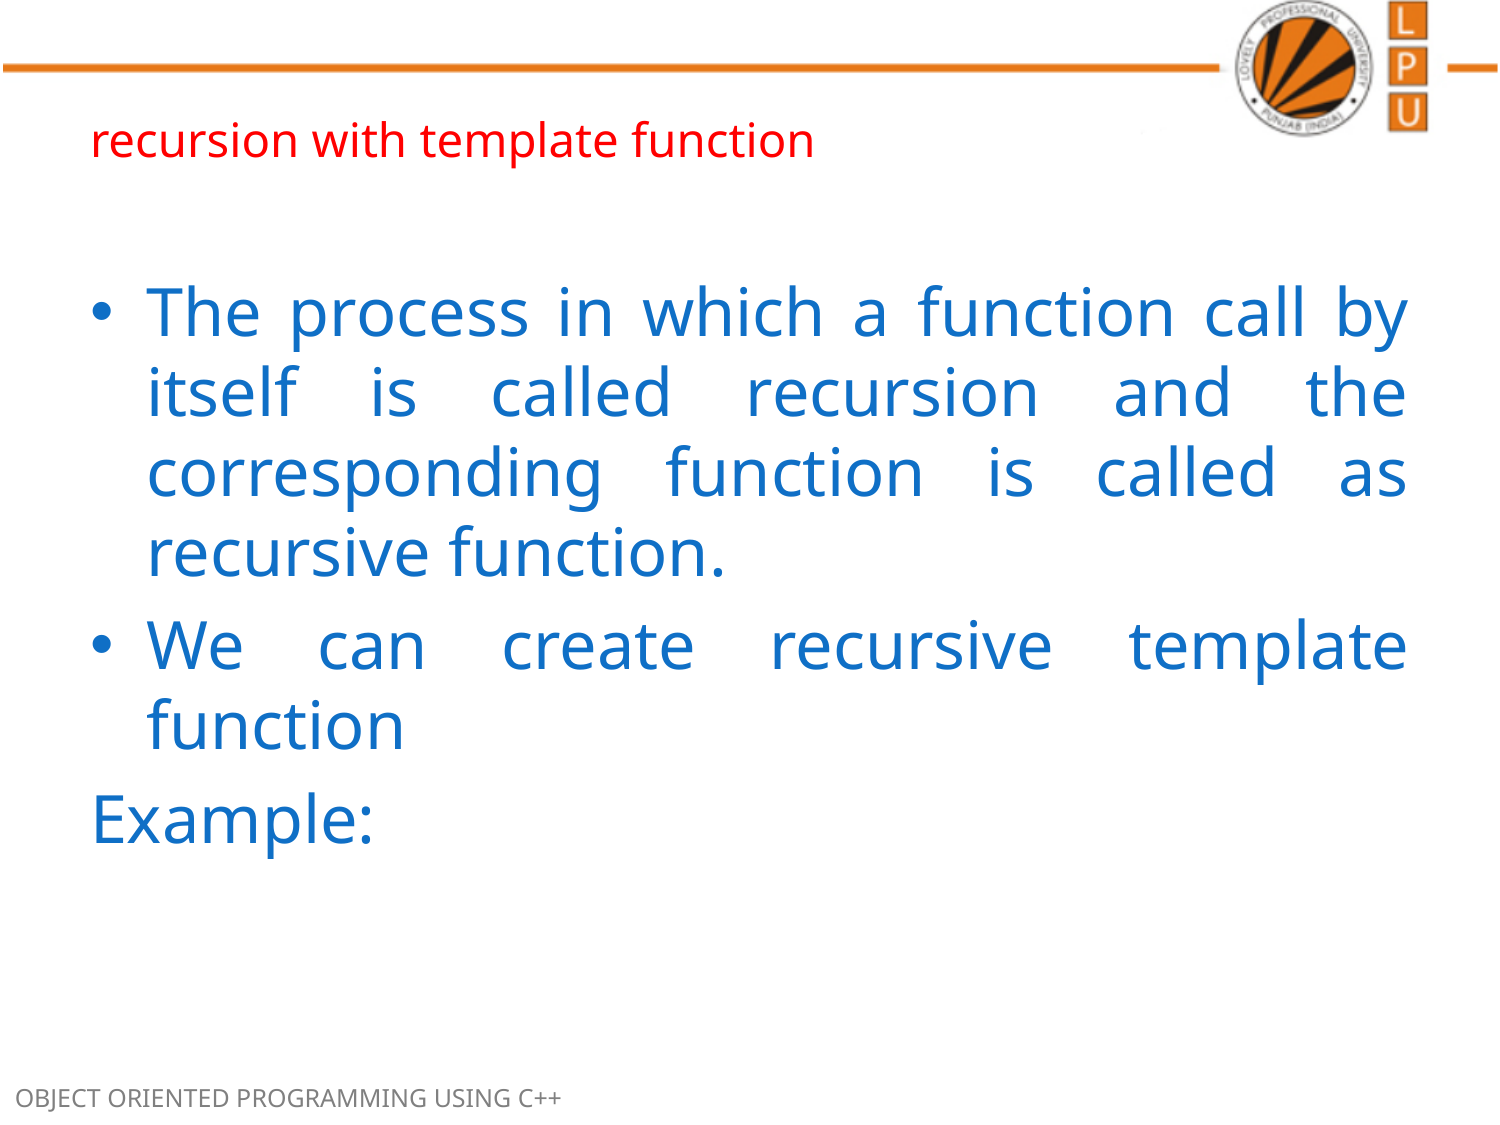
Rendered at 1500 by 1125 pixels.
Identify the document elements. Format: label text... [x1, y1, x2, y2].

list The process in which a function call by itself is called recursion and the corresponding function is called as recursive function. We can create recursive template function Example: [75, 262, 1425, 1005]
picture [3, 0, 1500, 155]
title recursion with template function [75, 45, 1425, 233]
